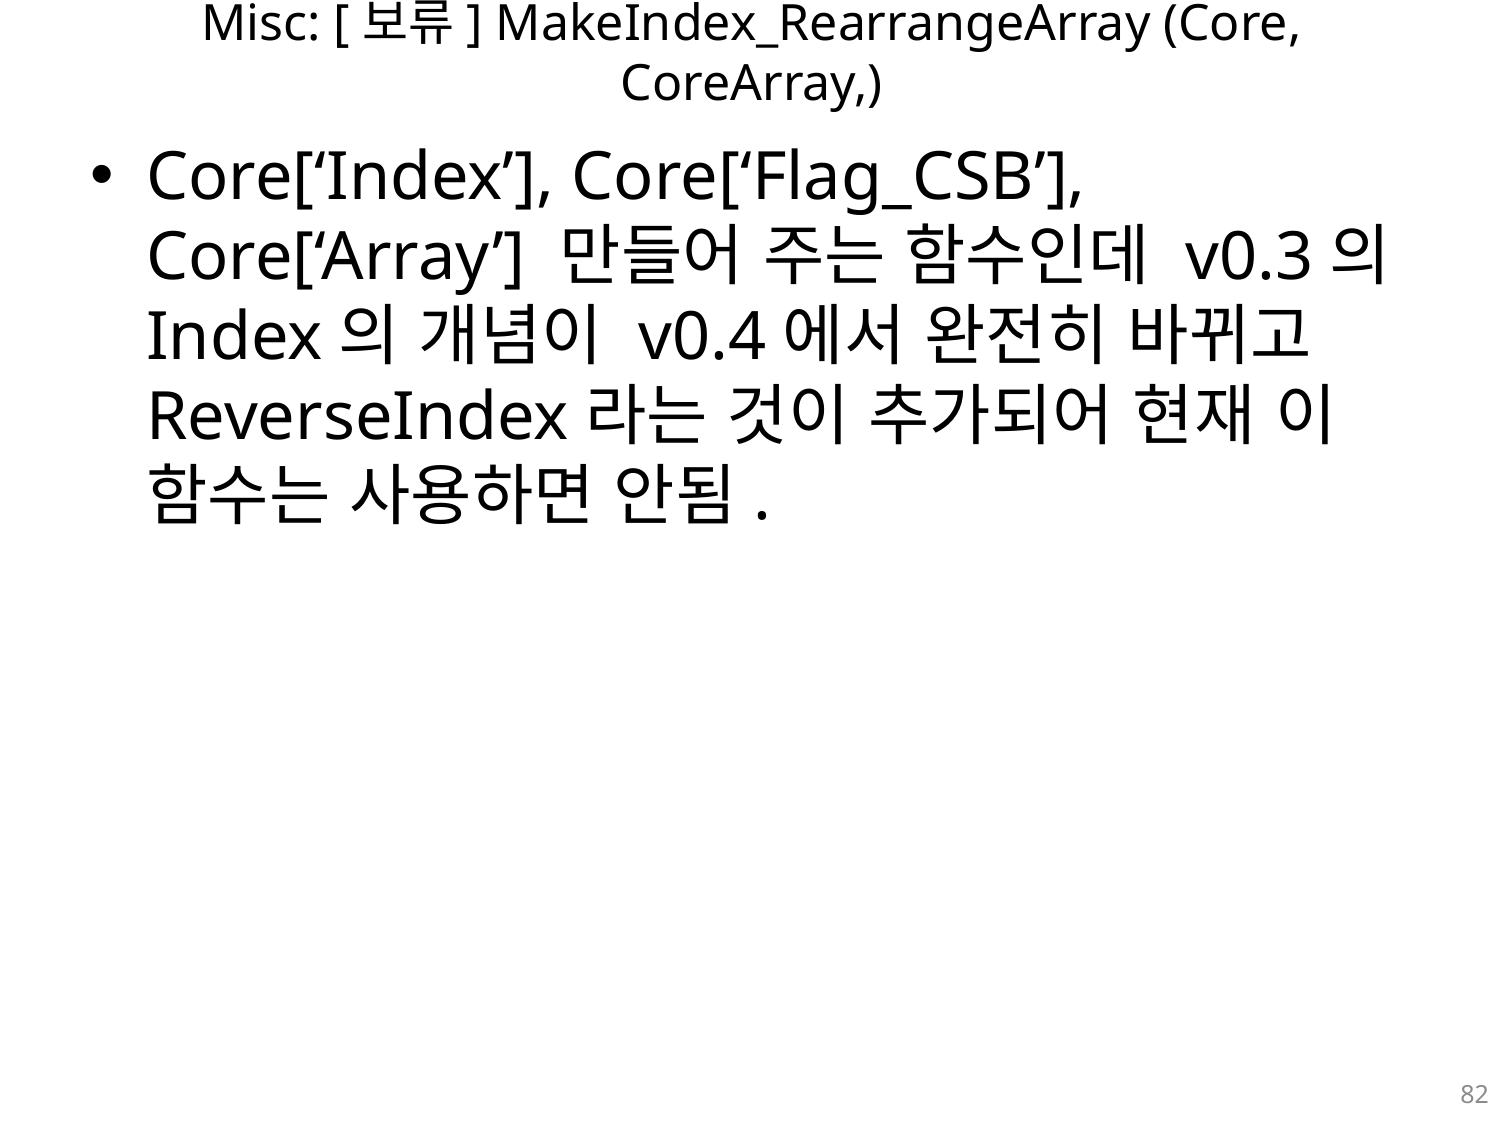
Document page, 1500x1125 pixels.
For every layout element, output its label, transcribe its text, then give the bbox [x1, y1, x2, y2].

slide_number 82 [1153, 1065, 1500, 1125]
title Misc: [보류] MakeIndex_RearrangeArray (Core, CoreArray,) [76, 0, 1427, 102]
list Core[‘Index’], Core[‘Flag_CSB’], Core[‘Array’] 만들어 주는 함수인데 v0.3의 Index의 개념이 v0.4에서 완전히 바뀌고 ReverseIndex라는 것이 추가되어 현재 이 함수는 사용하면 안됨. [75, 125, 1425, 1005]
